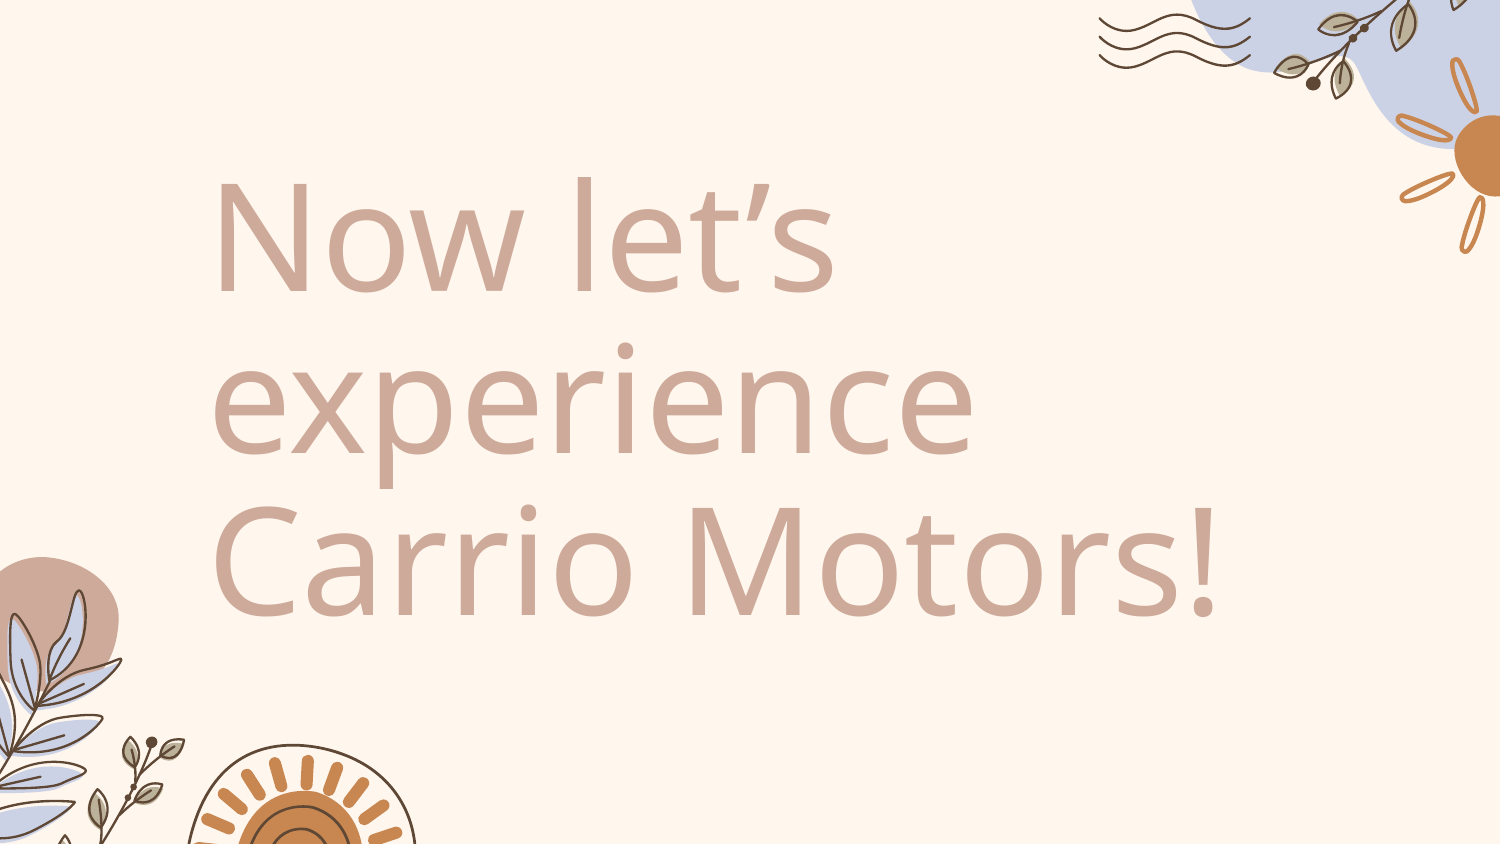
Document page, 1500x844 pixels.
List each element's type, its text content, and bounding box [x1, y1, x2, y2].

text_box Now let’s experience Carrio Motors! [191, 146, 1308, 698]
